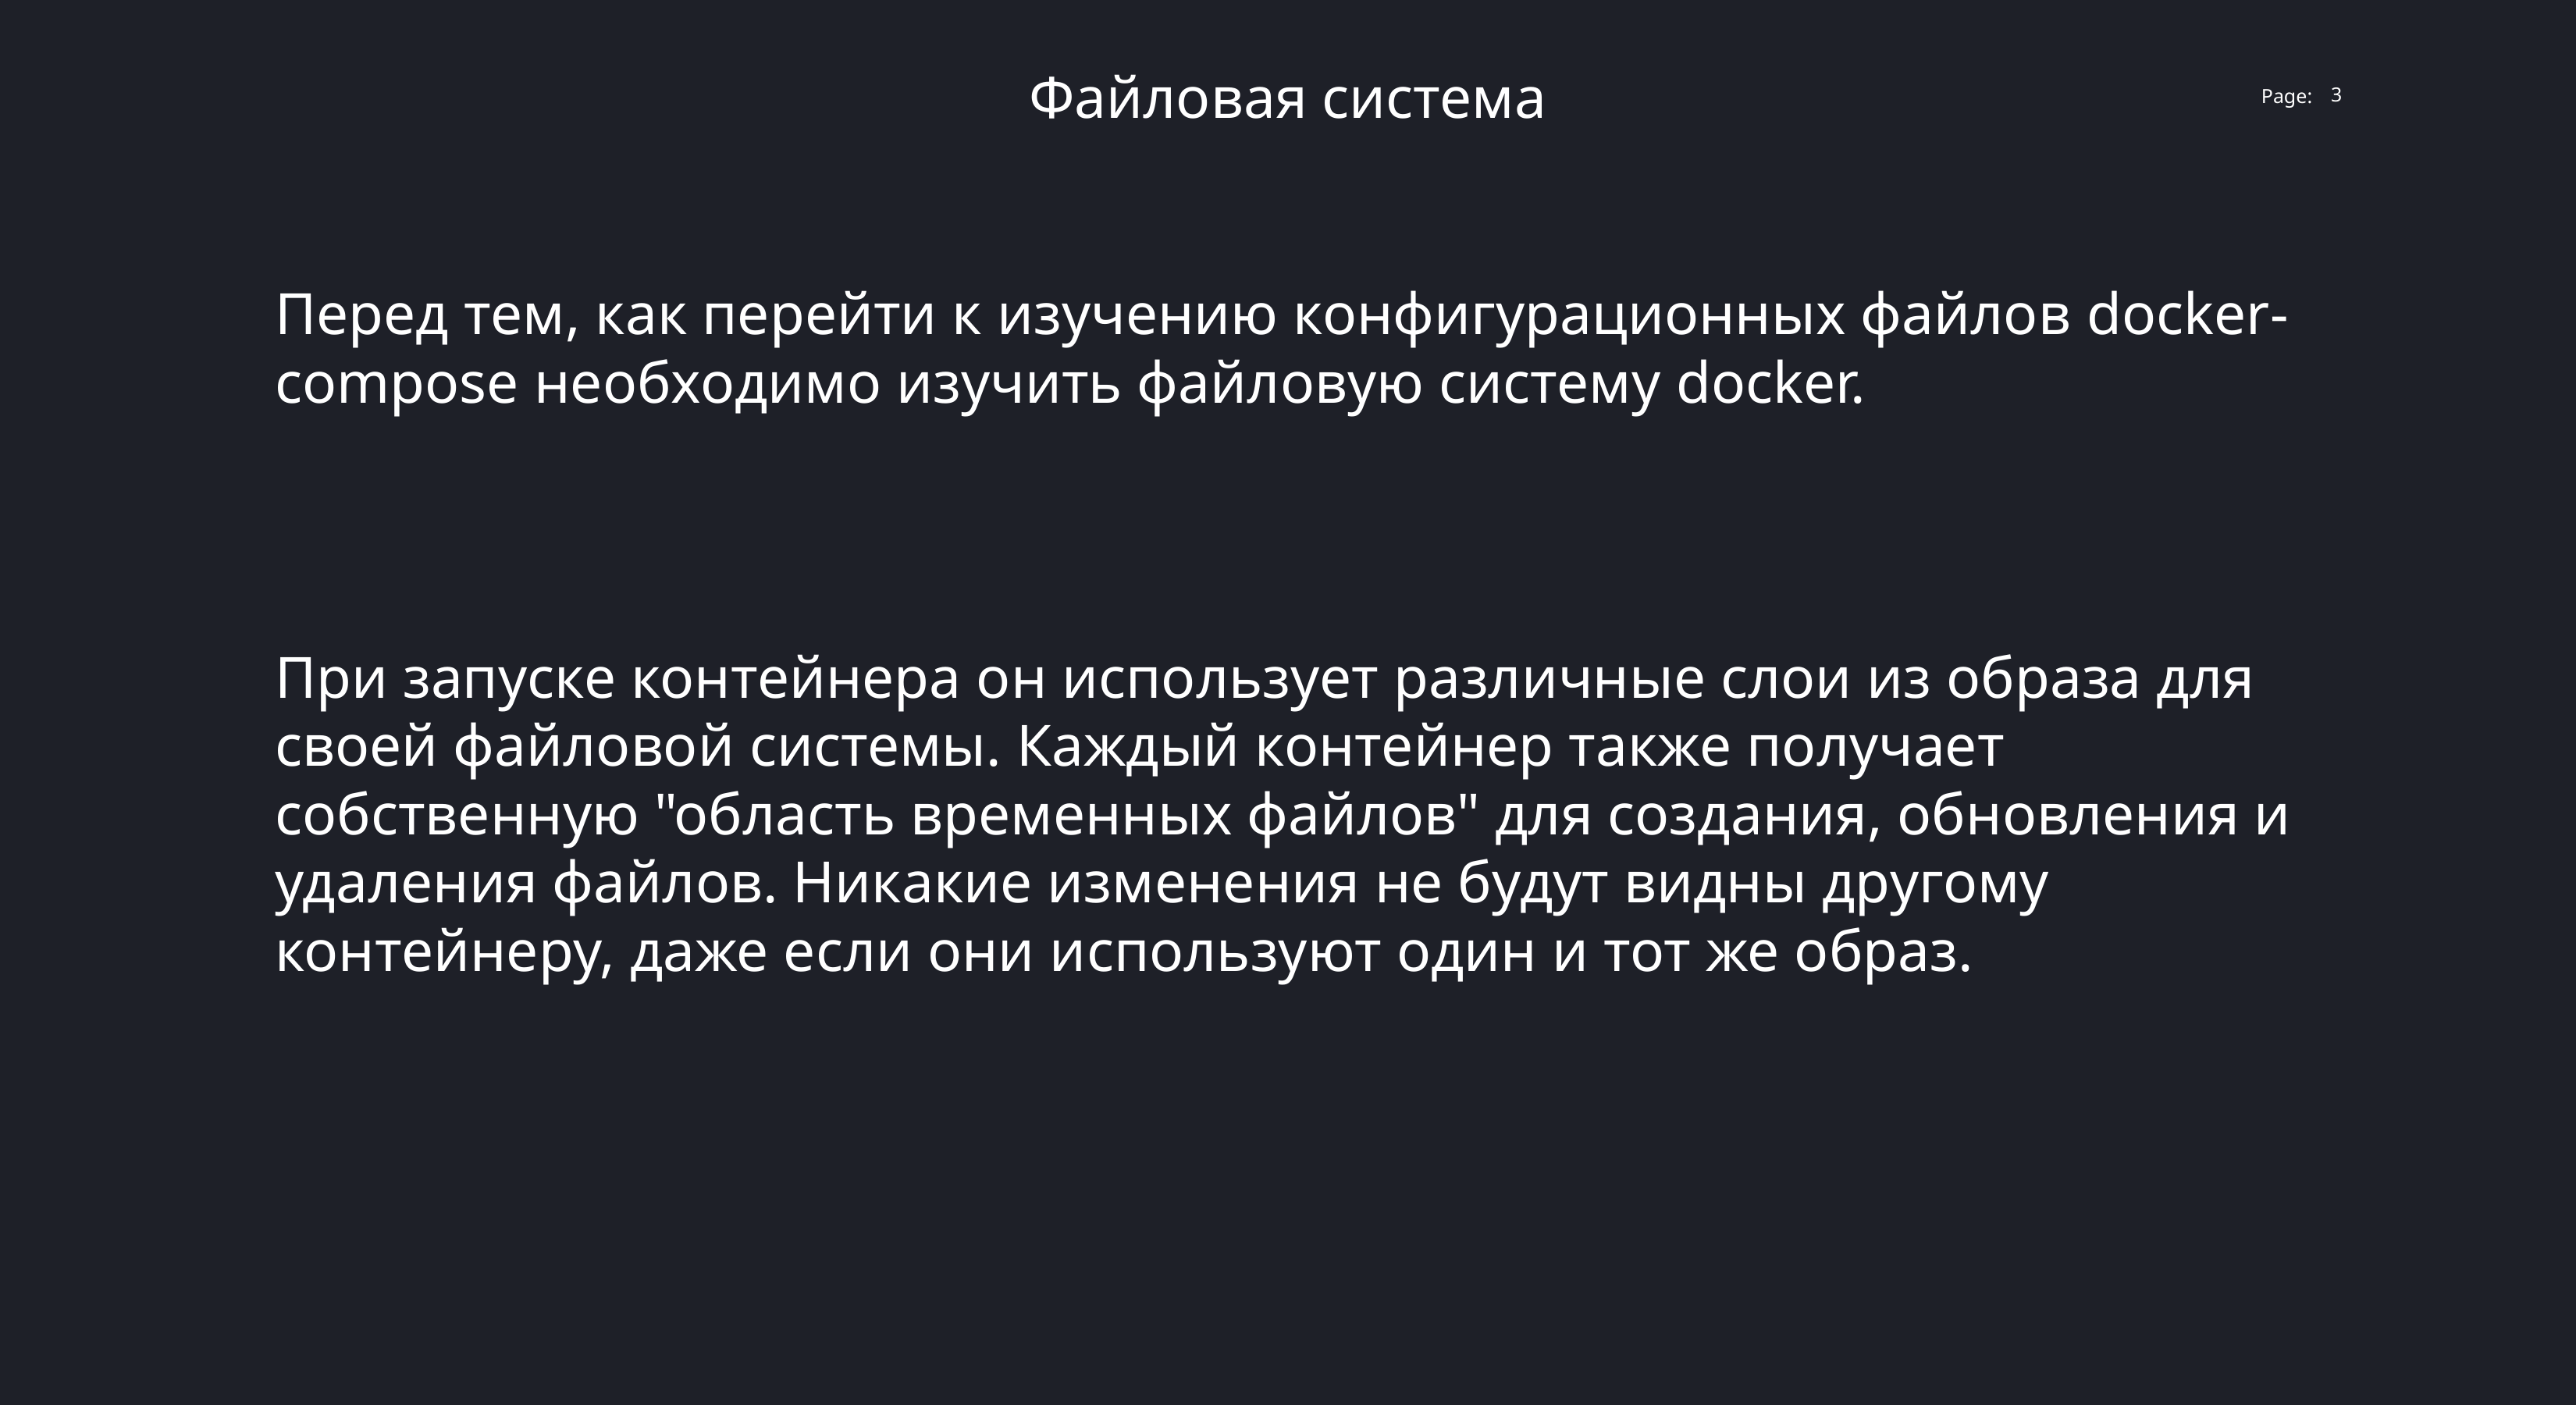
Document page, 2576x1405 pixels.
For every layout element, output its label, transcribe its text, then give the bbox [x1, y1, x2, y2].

text_box При запуске контейнера он использует различные слои из образа для своей файловой системы. Каждый контейнер также получает собственную "область временных файлов" для создания, обновления и удаления файлов. Никакие изменения не будут видны другому контейнеру, даже если они используют один и тот же образ. [263, 635, 2317, 989]
text_box Файловая система [1023, 55, 1553, 135]
text_box Перед тем, как перейти к изучению конфигурационных файлов docker-compose необходимо изучить файловую систему docker. [263, 272, 2379, 421]
slide_number 3 [2316, 77, 2349, 113]
